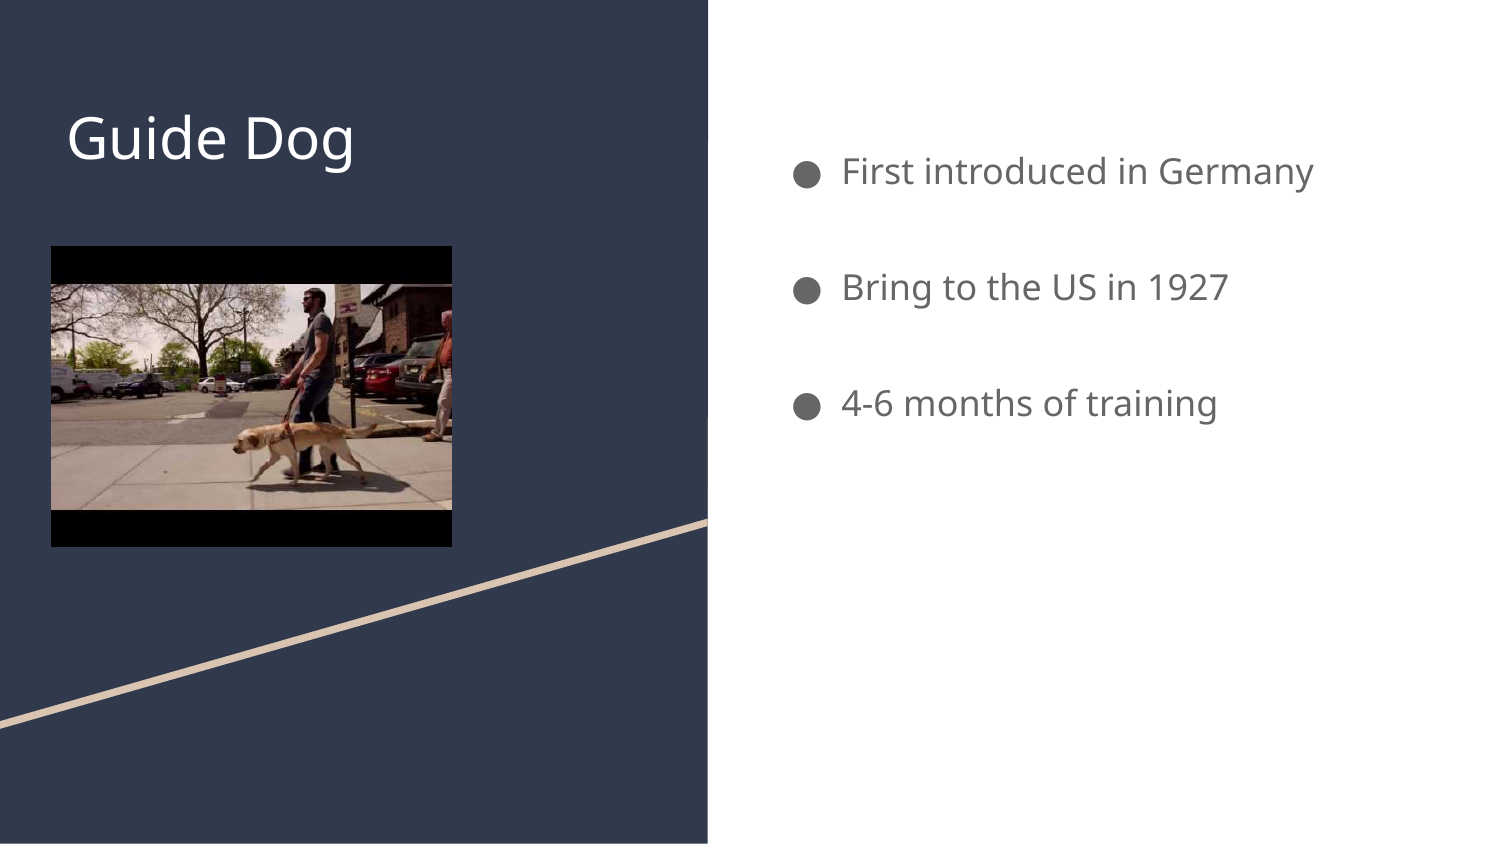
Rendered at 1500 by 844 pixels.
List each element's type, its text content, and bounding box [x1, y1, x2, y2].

list First introduced in Germany Bring to the US in 1927 4-6 months of training [761, 82, 1446, 443]
picture [50, 246, 452, 547]
title Guide Dog [51, 82, 660, 198]
